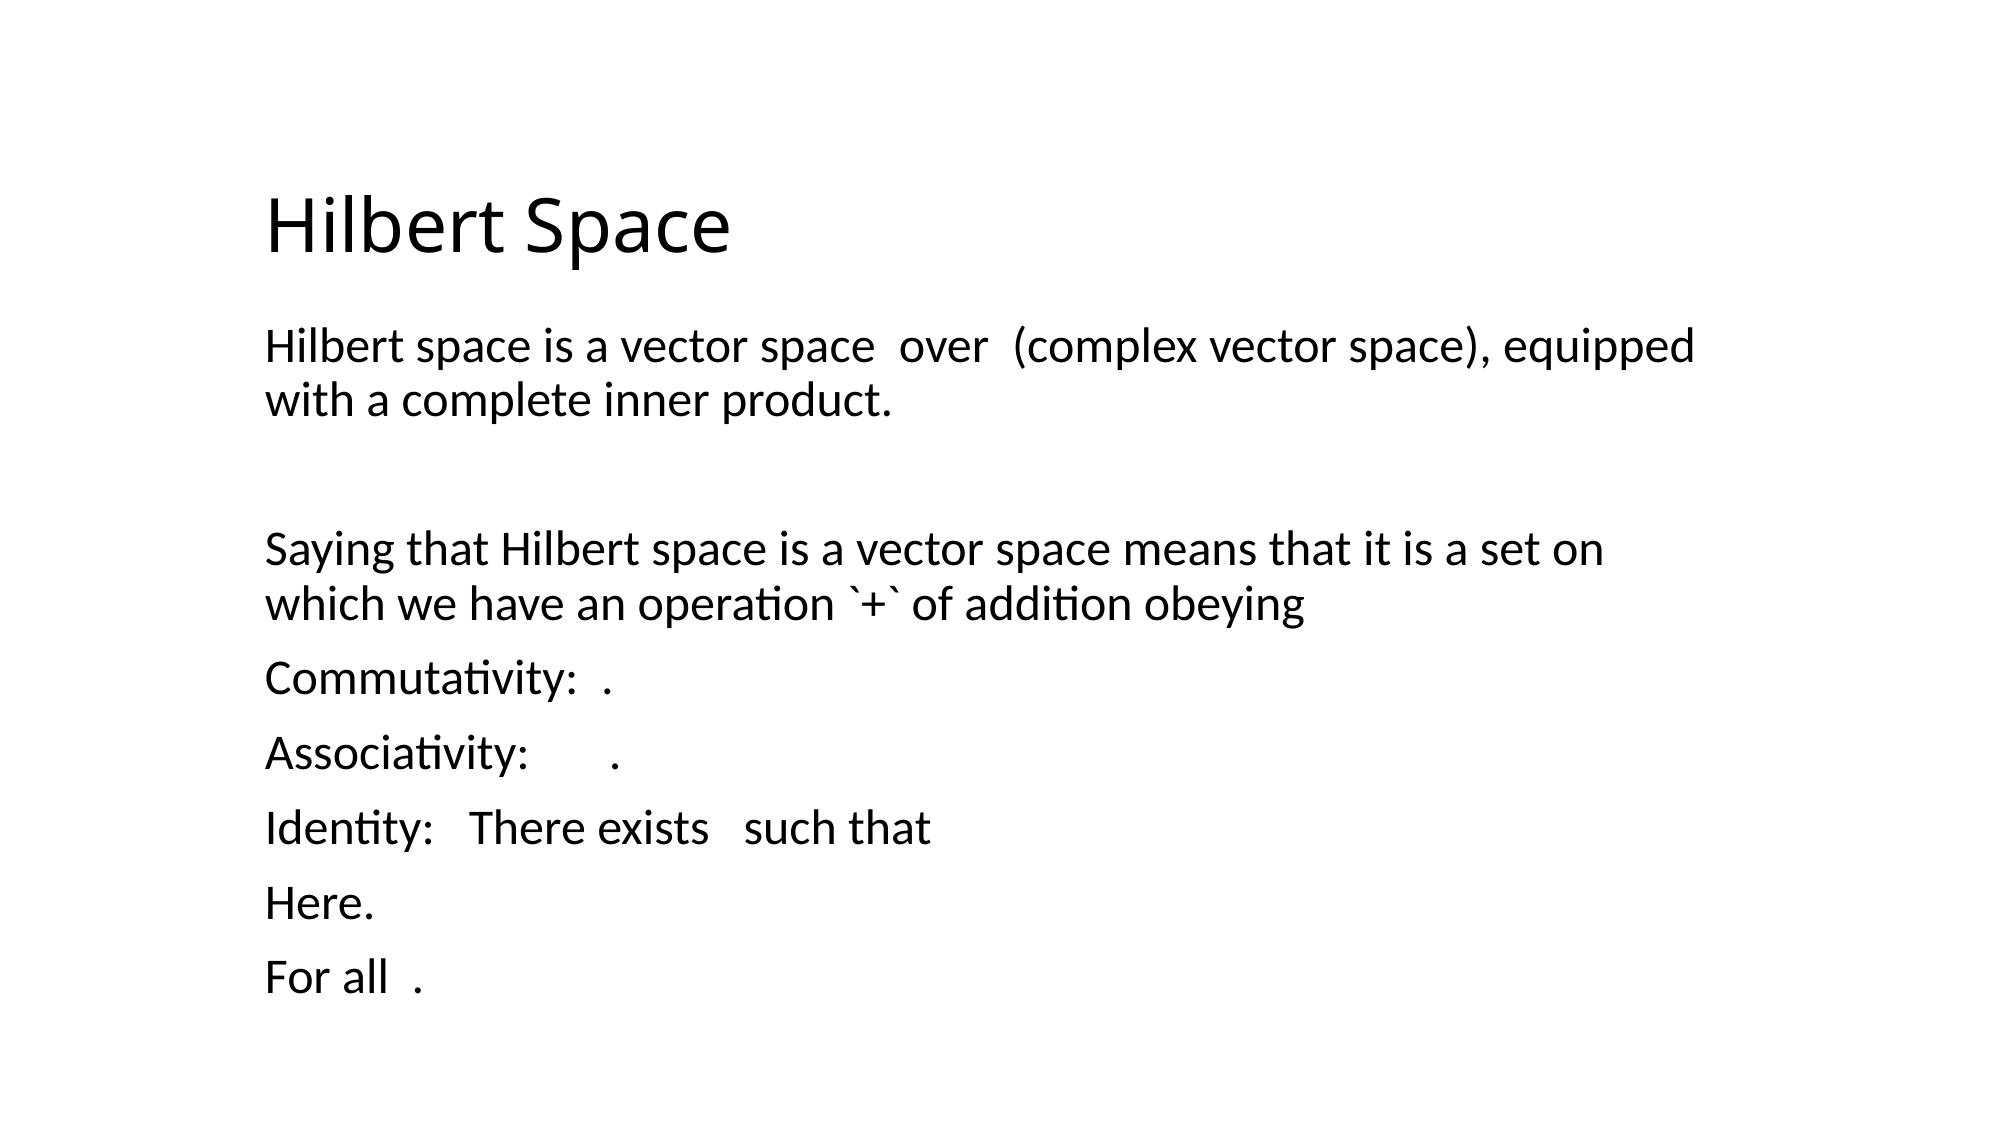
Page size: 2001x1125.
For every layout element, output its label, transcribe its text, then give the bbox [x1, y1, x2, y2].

title Hilbert Space [249, 184, 1750, 277]
